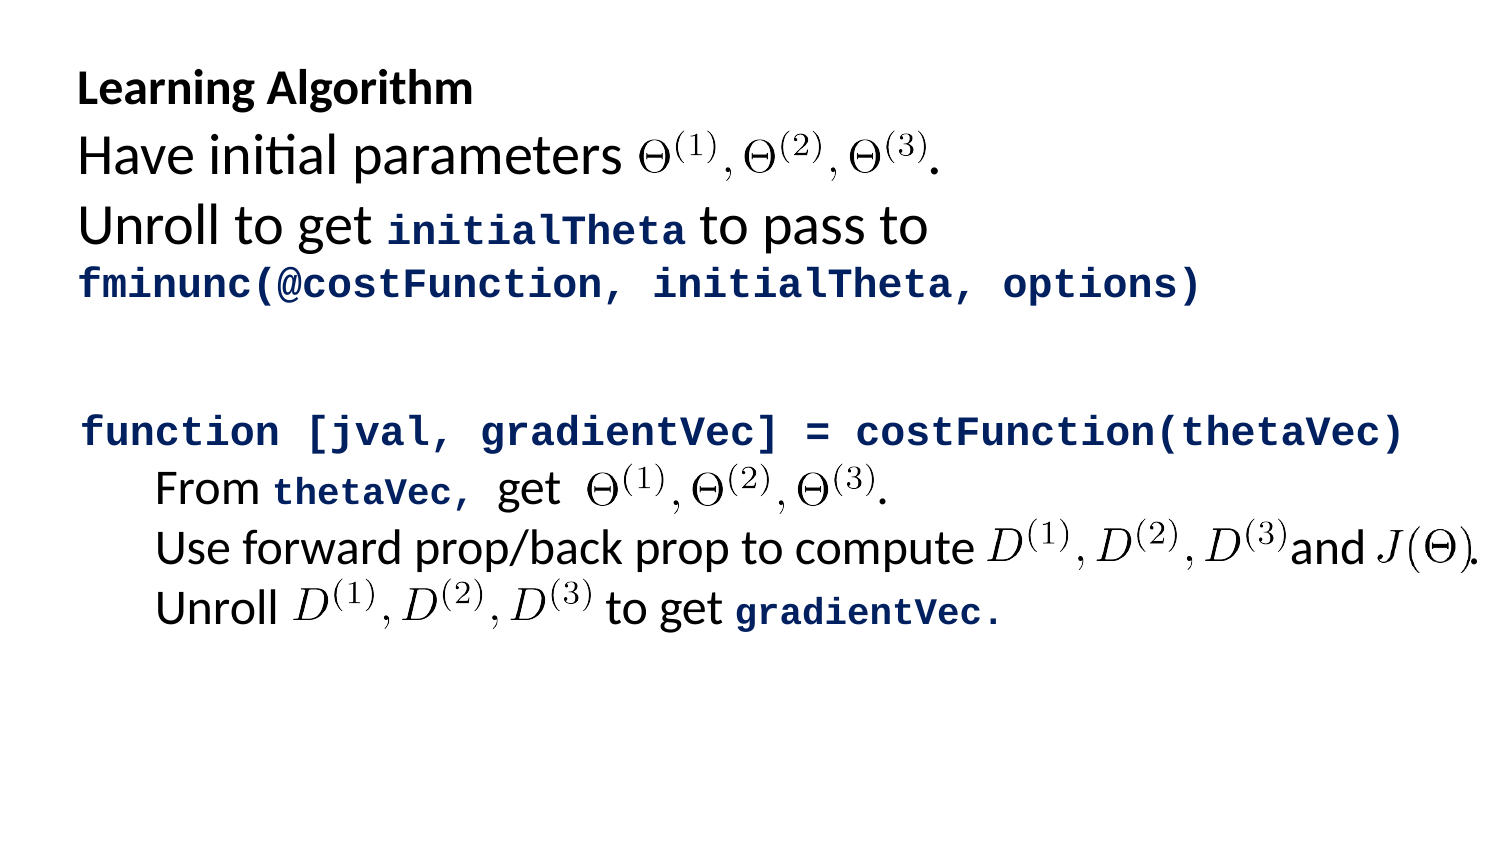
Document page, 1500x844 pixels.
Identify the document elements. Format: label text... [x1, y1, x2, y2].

text_box Have initial parameters . Unroll to get initialTheta to pass to fminunc(@costFunction, initialTheta, options) [62, 108, 1413, 314]
picture [292, 578, 591, 630]
picture [1376, 526, 1471, 574]
picture [639, 130, 926, 182]
picture [587, 463, 874, 514]
picture [987, 518, 1286, 570]
text_box Learning Algorithm [62, 46, 1263, 122]
text_box function [jval, gradientVec] = costFunction(thetaVec) From thetaVec, get . Use forward prop/back prop to compute and . Unroll to get gradientVec. [65, 396, 1500, 642]
